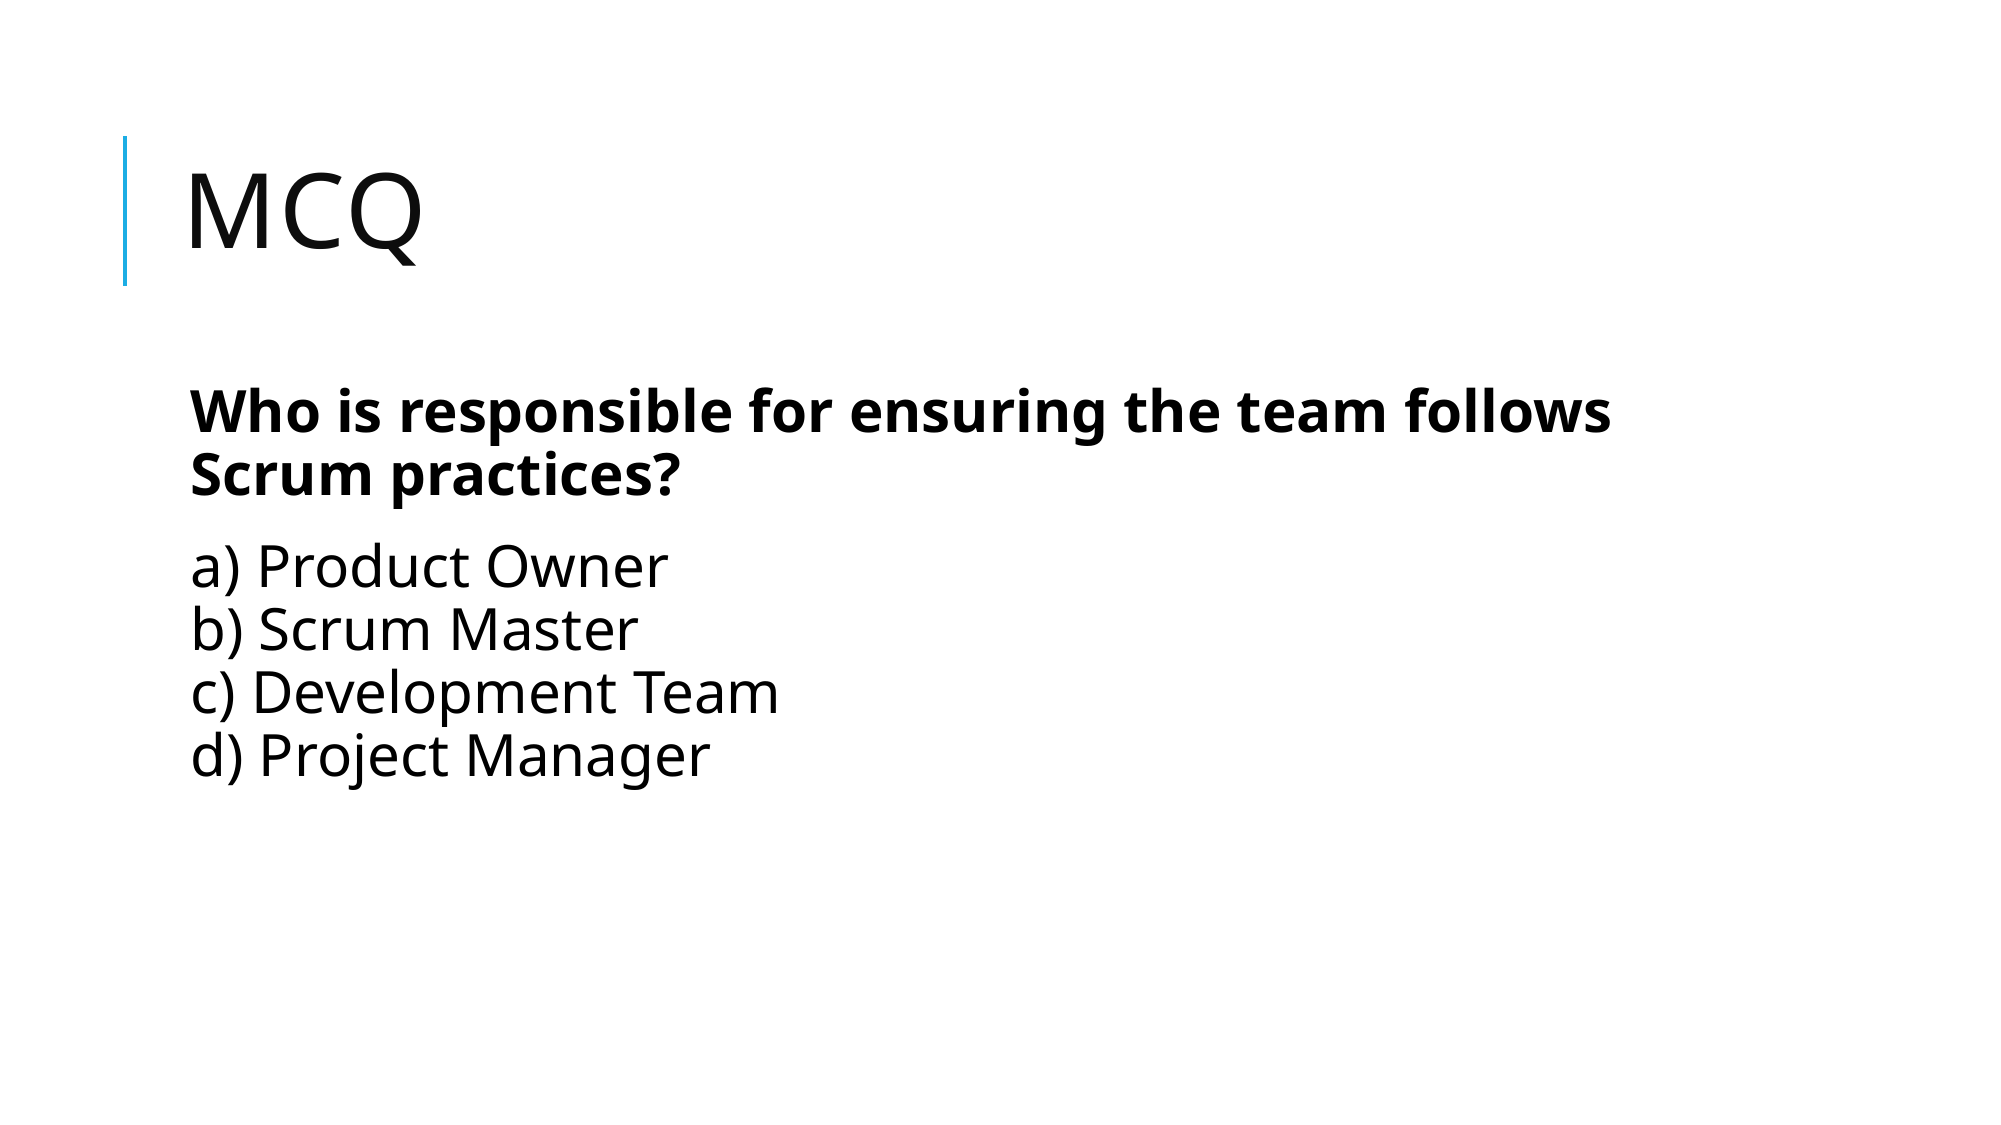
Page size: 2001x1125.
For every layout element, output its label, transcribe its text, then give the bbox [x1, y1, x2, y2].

list Who is responsible for ensuring the team follows Scrum practices? a) Product Owner b) Scrum Master c) Development Team d) Project Manager [168, 375, 1763, 1035]
title mcq [168, 96, 1763, 342]
